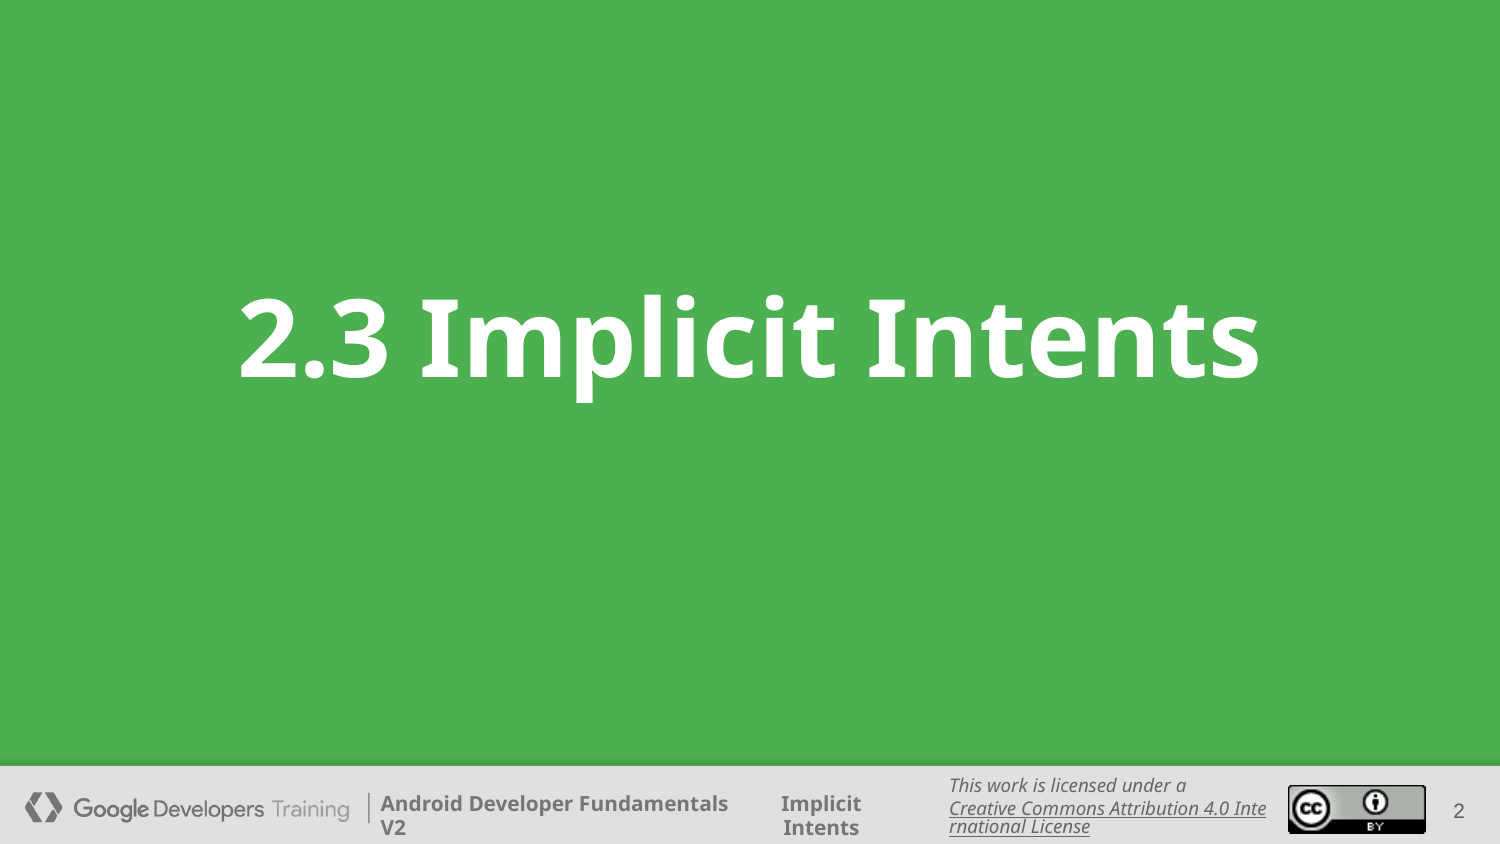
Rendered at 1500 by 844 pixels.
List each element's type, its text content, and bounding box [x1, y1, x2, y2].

title 2.3 Implicit Intents [51, 120, 1449, 414]
slide_number 2 [1389, 777, 1480, 842]
picture [0, 0, 1500, 844]
